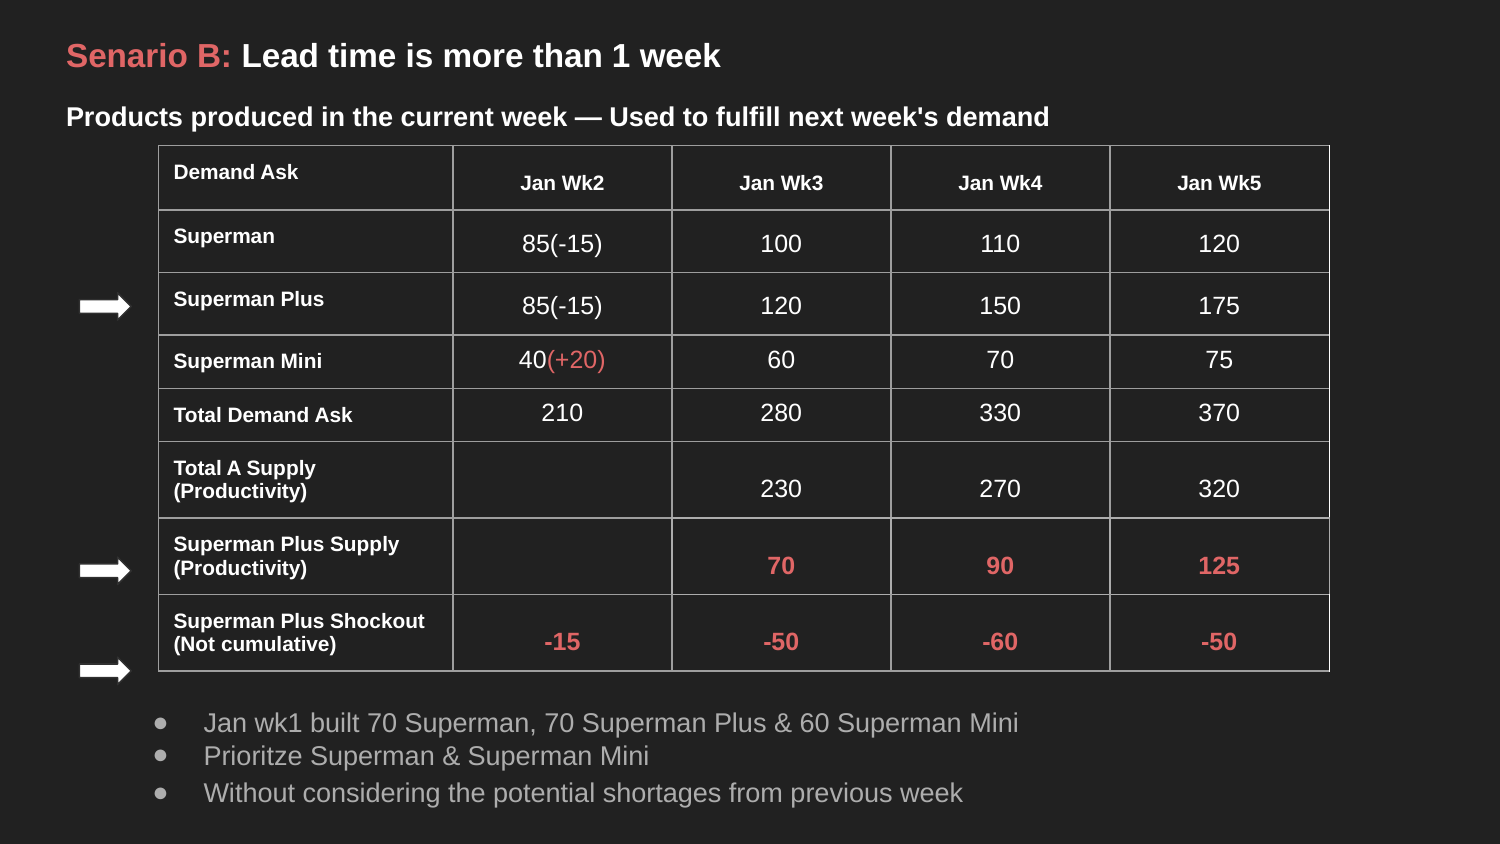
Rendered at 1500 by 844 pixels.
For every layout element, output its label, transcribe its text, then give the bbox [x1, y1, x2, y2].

table_cell -50 [673, 595, 890, 670]
table_cell 320 [1111, 442, 1329, 517]
table_cell [454, 519, 671, 594]
table_cell Total A Supply (Productivity) [159, 442, 452, 517]
table_cell 85(-15) [454, 273, 671, 334]
table_cell 70 [892, 336, 1109, 388]
table_cell 120 [673, 273, 890, 334]
table_cell 210 [454, 389, 671, 441]
table_cell 150 [892, 273, 1109, 334]
table_cell -15 [454, 595, 671, 670]
table_cell Superman Plus [159, 273, 452, 334]
table_cell 110 [892, 211, 1109, 272]
table_cell 60 [673, 336, 890, 388]
table_cell 70 [673, 519, 890, 594]
table_header Jan Wk3 [673, 146, 890, 209]
text_box [79, 557, 132, 585]
table_cell Total Demand Ask [159, 389, 452, 441]
table_cell 125 [1111, 519, 1329, 594]
table_cell 90 [892, 519, 1109, 594]
table_cell 330 [892, 389, 1109, 441]
text_box [79, 292, 132, 321]
table_cell 75 [1111, 336, 1329, 388]
table_cell -60 [892, 595, 1109, 670]
table_cell 280 [673, 389, 890, 441]
table_cell Superman Plus Shockout (Not cumulative) [159, 595, 452, 670]
table_header Jan Wk4 [892, 146, 1109, 209]
table_header Jan Wk2 [454, 146, 671, 209]
table_cell Superman [159, 211, 452, 272]
table_cell -50 [1111, 595, 1329, 670]
table_cell 40(+20) [454, 336, 671, 388]
text_box [79, 657, 132, 685]
table_cell [454, 442, 671, 517]
table_cell 175 [1111, 273, 1329, 334]
table_cell 100 [673, 211, 890, 272]
title Jan wk1 built 70 Superman, 70 Superman Plus & 60 Superman Mini Prioritze Superman & Superman Mini Without considering the potential shortages from previous week [113, 686, 1500, 818]
table_header Jan Wk5 [1111, 146, 1329, 209]
table_cell 370 [1111, 389, 1329, 441]
table_cell Superman Mini [159, 336, 452, 388]
table_cell 120 [1111, 211, 1329, 272]
table_cell 270 [892, 442, 1109, 517]
table_cell Superman Plus Supply (Productivity) [159, 519, 452, 594]
title Senario B: Lead time is more than 1 week Products produced in the current week — Used to fulfill next week's demand [51, 13, 1449, 146]
table_cell 85(-15) [454, 211, 671, 272]
table_header Demand Ask [159, 146, 452, 209]
table_cell 230 [673, 442, 890, 517]
